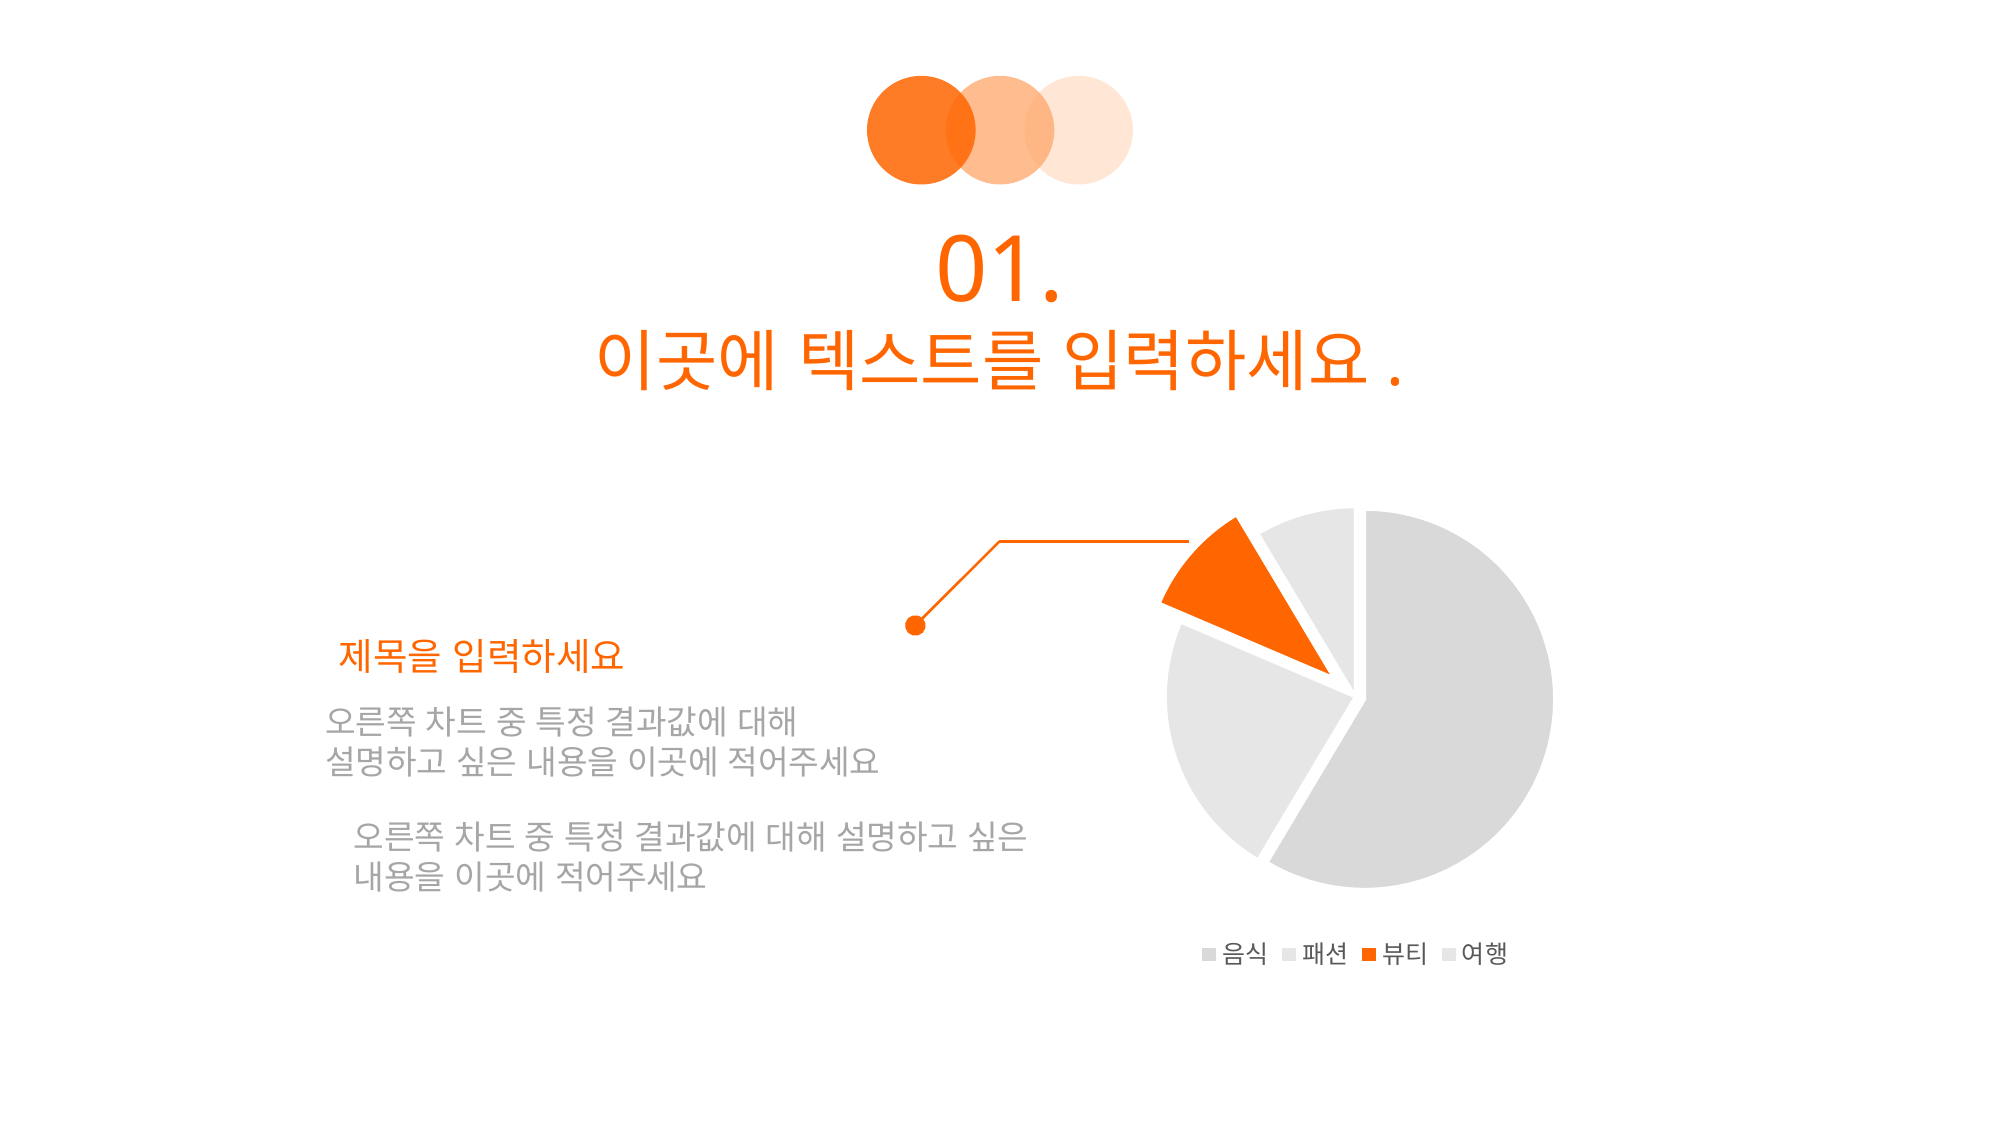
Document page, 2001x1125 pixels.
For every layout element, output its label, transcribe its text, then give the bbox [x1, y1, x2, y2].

text_box 오른쪽 차트 중 특정 결과값에 대해 설명하고 싶은 내용을 이곳에 적어주세요 [310, 693, 896, 789]
text_box 01. 이곳에 텍스트를 입력하세요. [580, 201, 1420, 407]
chart [1054, 467, 1657, 983]
text_box 오른쪽 차트 중 특정 결과값에 대해 설명하고 싶은 내용을 이곳에 적어주세요 [339, 808, 1054, 904]
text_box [915, 541, 1000, 626]
text_box 제목을 입력하세요 [324, 625, 641, 686]
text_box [867, 75, 1133, 185]
